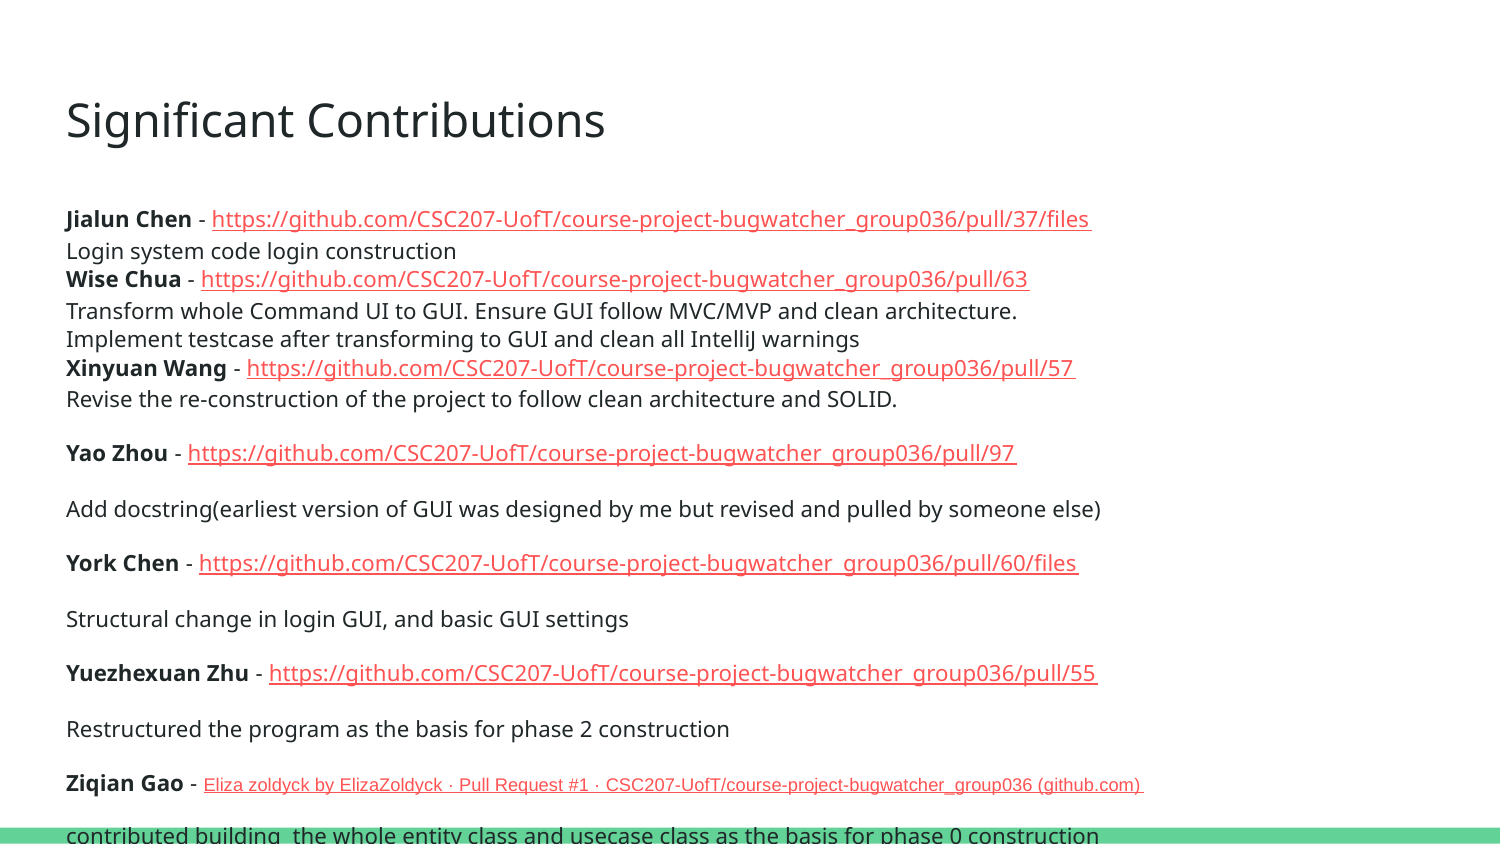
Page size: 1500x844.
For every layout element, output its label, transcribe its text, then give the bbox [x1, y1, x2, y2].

title Significant Contributions [51, 72, 1449, 167]
list Jialun Chen - https://github.com/CSC207-UofT/course-project-bugwatcher_group036/pull/37/files Login system code login construction Wise Chua - https://github.com/CSC207-UofT/course-project-bugwatcher_group036/pull/63 Transform whole Command UI to GUI. Ensure GUI follow MVC/MVP and clean architecture. Implement testcase after transforming to GUI and clean all IntelliJ warnings Xinyuan Wang - https://github.com/CSC207-UofT/course-project-bugwatcher_group036/pull/57 Revise the re-construction of the project to follow clean architecture and SOLID. Yao Zhou - https://github.com/CSC207-UofT/course-project-bugwatcher_group036/pull/97 Add docstring(earliest version of GUI was designed by me but revised and pulled by someone else) York Chen - https://github.com/CSC207-UofT/course-project-bugwatcher_group036/pull/60/files Structural change in login GUI, and basic GUI settings Yuezhexuan Zhu - https://github.com/CSC207-UofT/course-project-bugwatcher_group036/pull/55 Restructured the program as the basis for phase 2 construction Ziqian Gao - Eliza zoldyck by ElizaZoldyck · Pull Request #1 · CSC207-UofT/course-project-bugwatcher_group036 (github.com) contributed building the whole entity class and usecase class as the basis for phase 0 construction [51, 189, 1449, 822]
